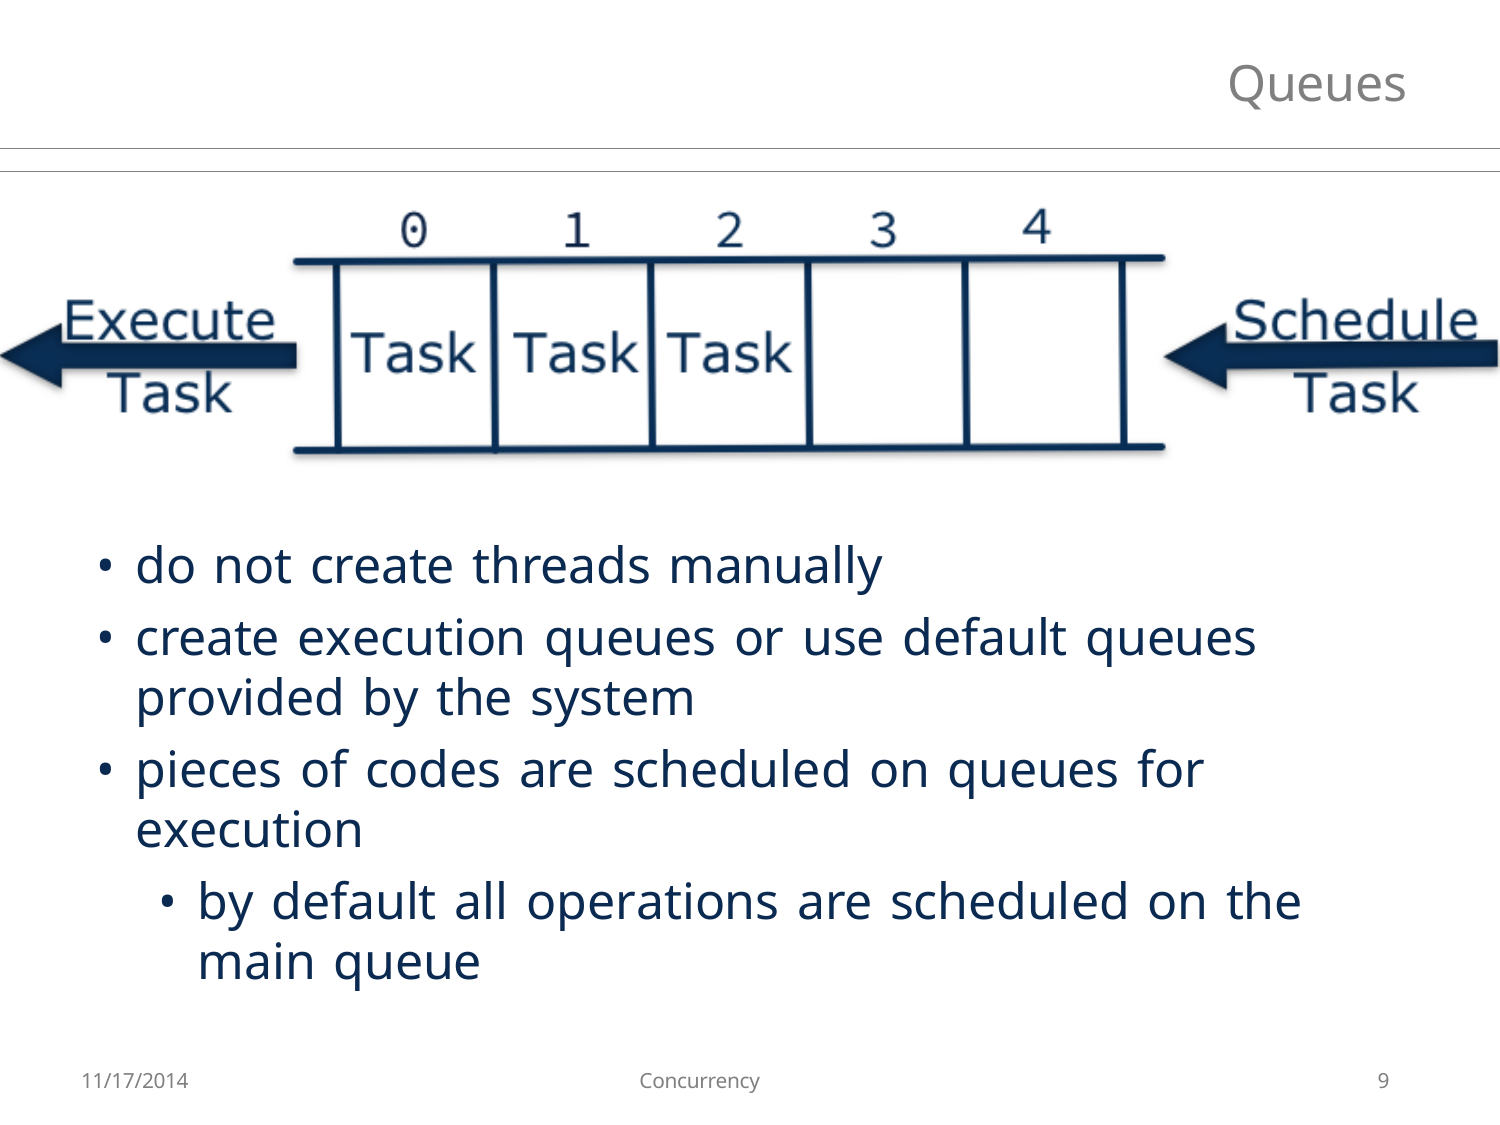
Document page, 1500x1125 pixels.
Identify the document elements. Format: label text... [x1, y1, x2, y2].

slide_number 9 [1373, 1067, 1417, 1125]
text_box do not create threads manually create execution queues or use default queues provided by the system pieces of codes are scheduled on queues for execution by default all operations are scheduled on the main queue [93, 533, 1354, 990]
footer Concurrency [637, 1067, 773, 1125]
text_box [0, 193, 1500, 469]
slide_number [78, 1067, 208, 1125]
title Queues [82, 51, 1418, 193]
